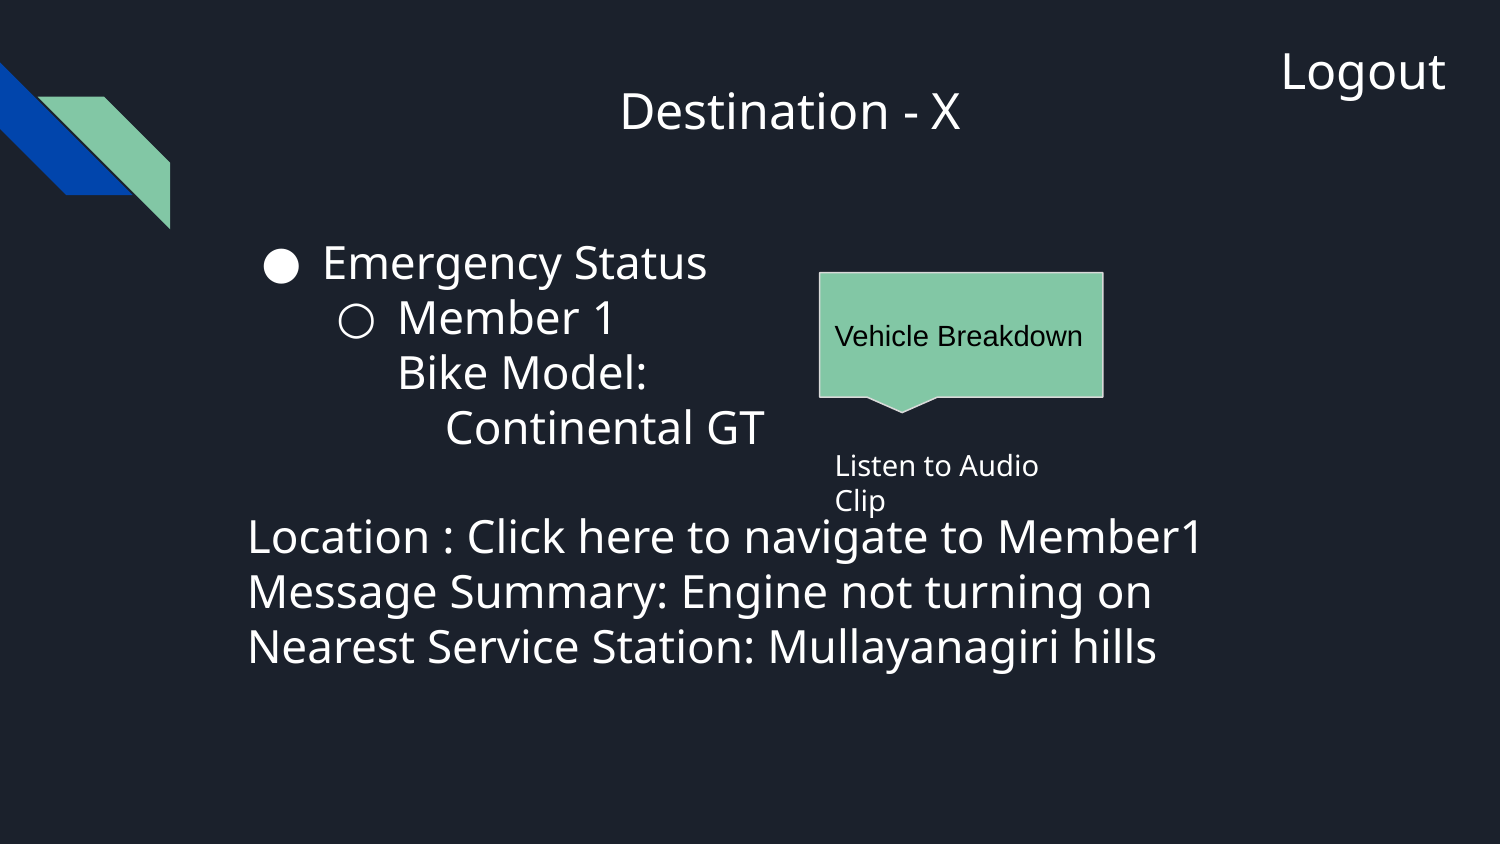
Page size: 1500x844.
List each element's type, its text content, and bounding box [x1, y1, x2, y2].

text_box Listen to Audio Clip [819, 431, 1103, 532]
title Logout [1256, 24, 1472, 121]
title Destination - X [212, 64, 1368, 161]
title Emergency Status Member 1 Bike Model: Continental GT Location : Click here to navigate to Member1 Message Summary: Engine not turning on Nearest Service Station: Mullayanagiri hills [231, 218, 1368, 758]
text_box Vehicle Breakdown [819, 272, 1103, 413]
